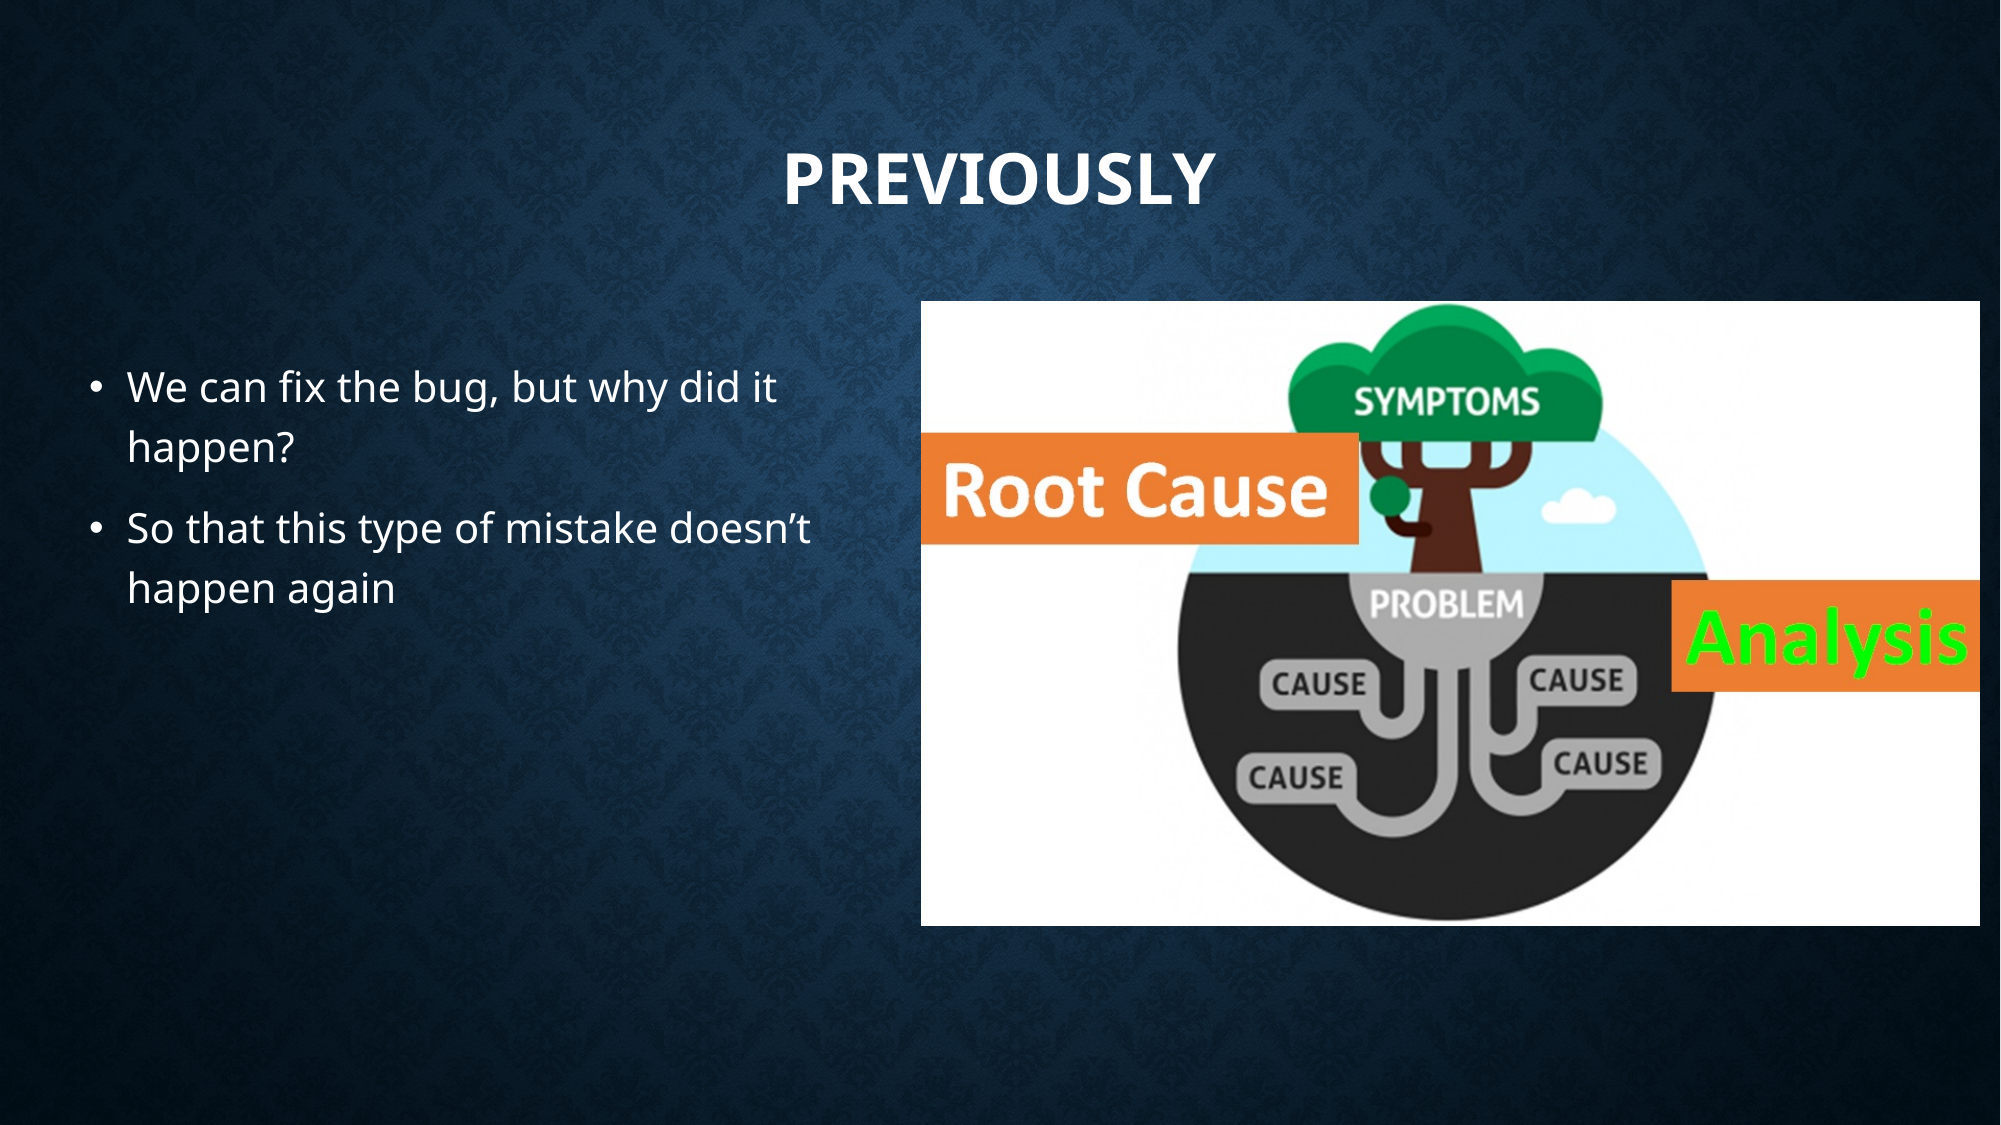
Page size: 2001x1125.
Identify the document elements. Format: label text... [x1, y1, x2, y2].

title Previously [149, 45, 1849, 318]
list We can fix the bug, but why did it happen? So that this type of mistake doesn’t happen again [74, 343, 922, 950]
picture [920, 301, 1980, 927]
